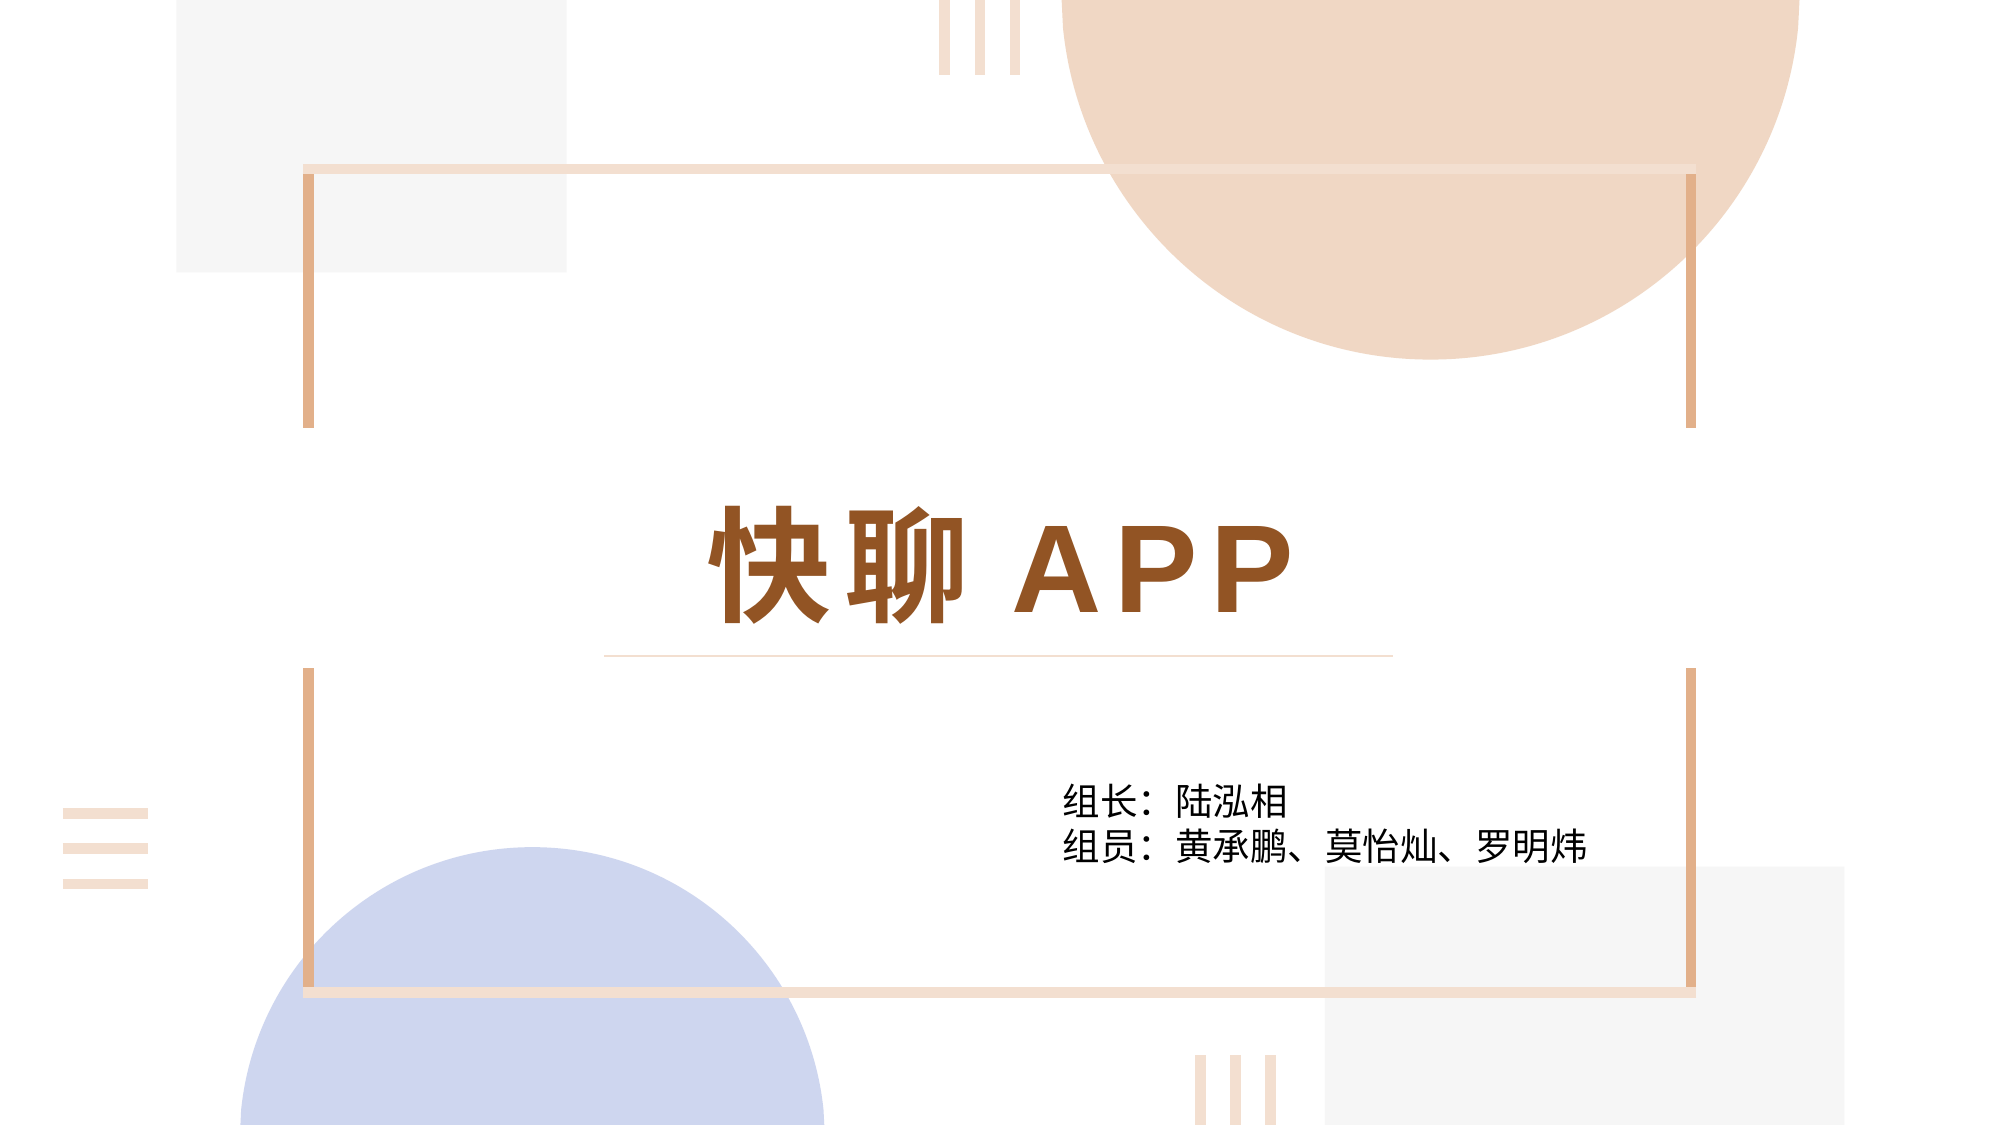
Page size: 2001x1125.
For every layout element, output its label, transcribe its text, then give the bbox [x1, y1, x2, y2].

text_box 组长：陆泓相 组员：黄承鹏、莫怡灿、罗明炜 [1048, 770, 1663, 876]
title 快聊APP [492, 470, 1508, 646]
